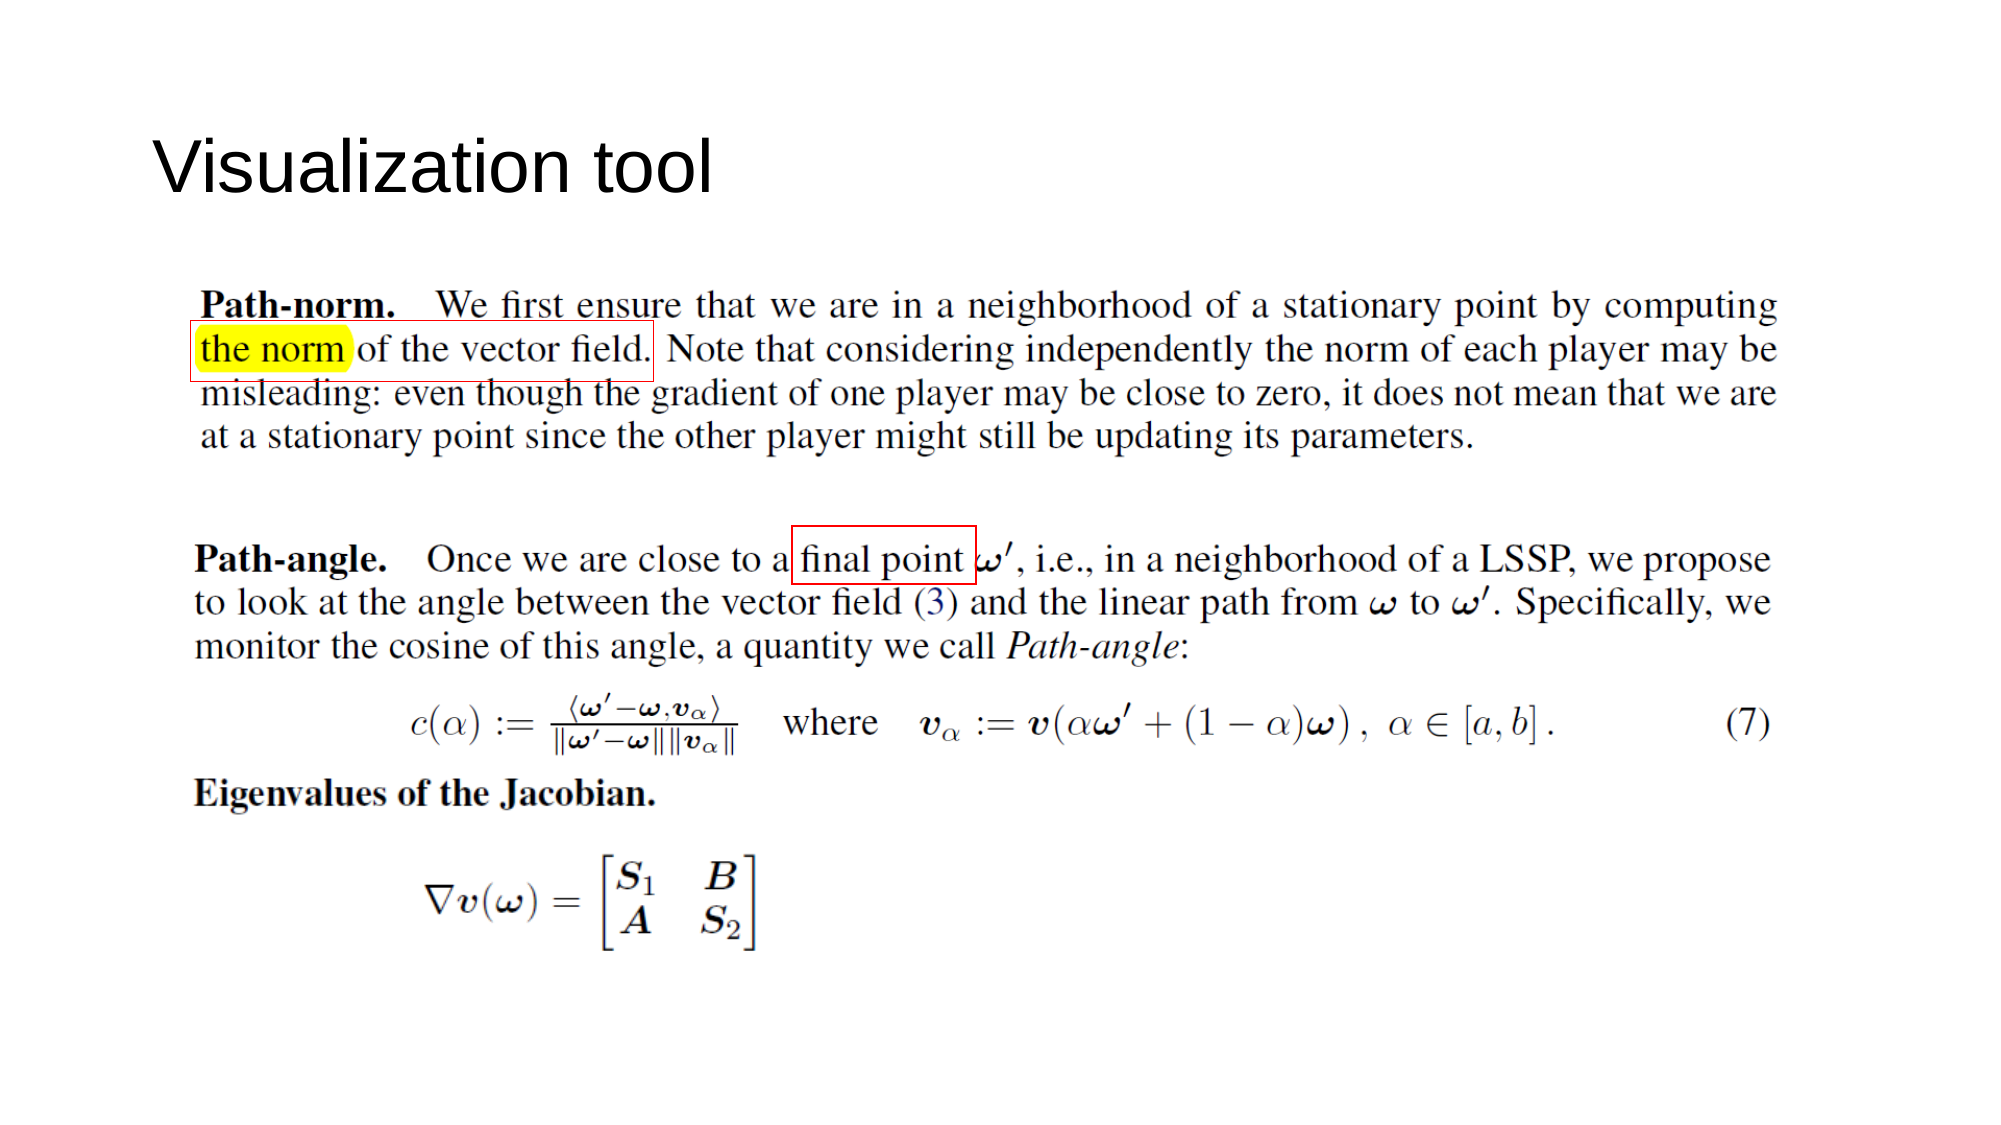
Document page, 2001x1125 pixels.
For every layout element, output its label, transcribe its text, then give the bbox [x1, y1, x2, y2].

title Visualization tool [137, 59, 1863, 278]
picture [194, 532, 1788, 762]
text_box [791, 525, 977, 532]
picture [195, 277, 1788, 468]
text_box [190, 320, 195, 382]
picture [410, 822, 769, 973]
picture [190, 763, 668, 819]
